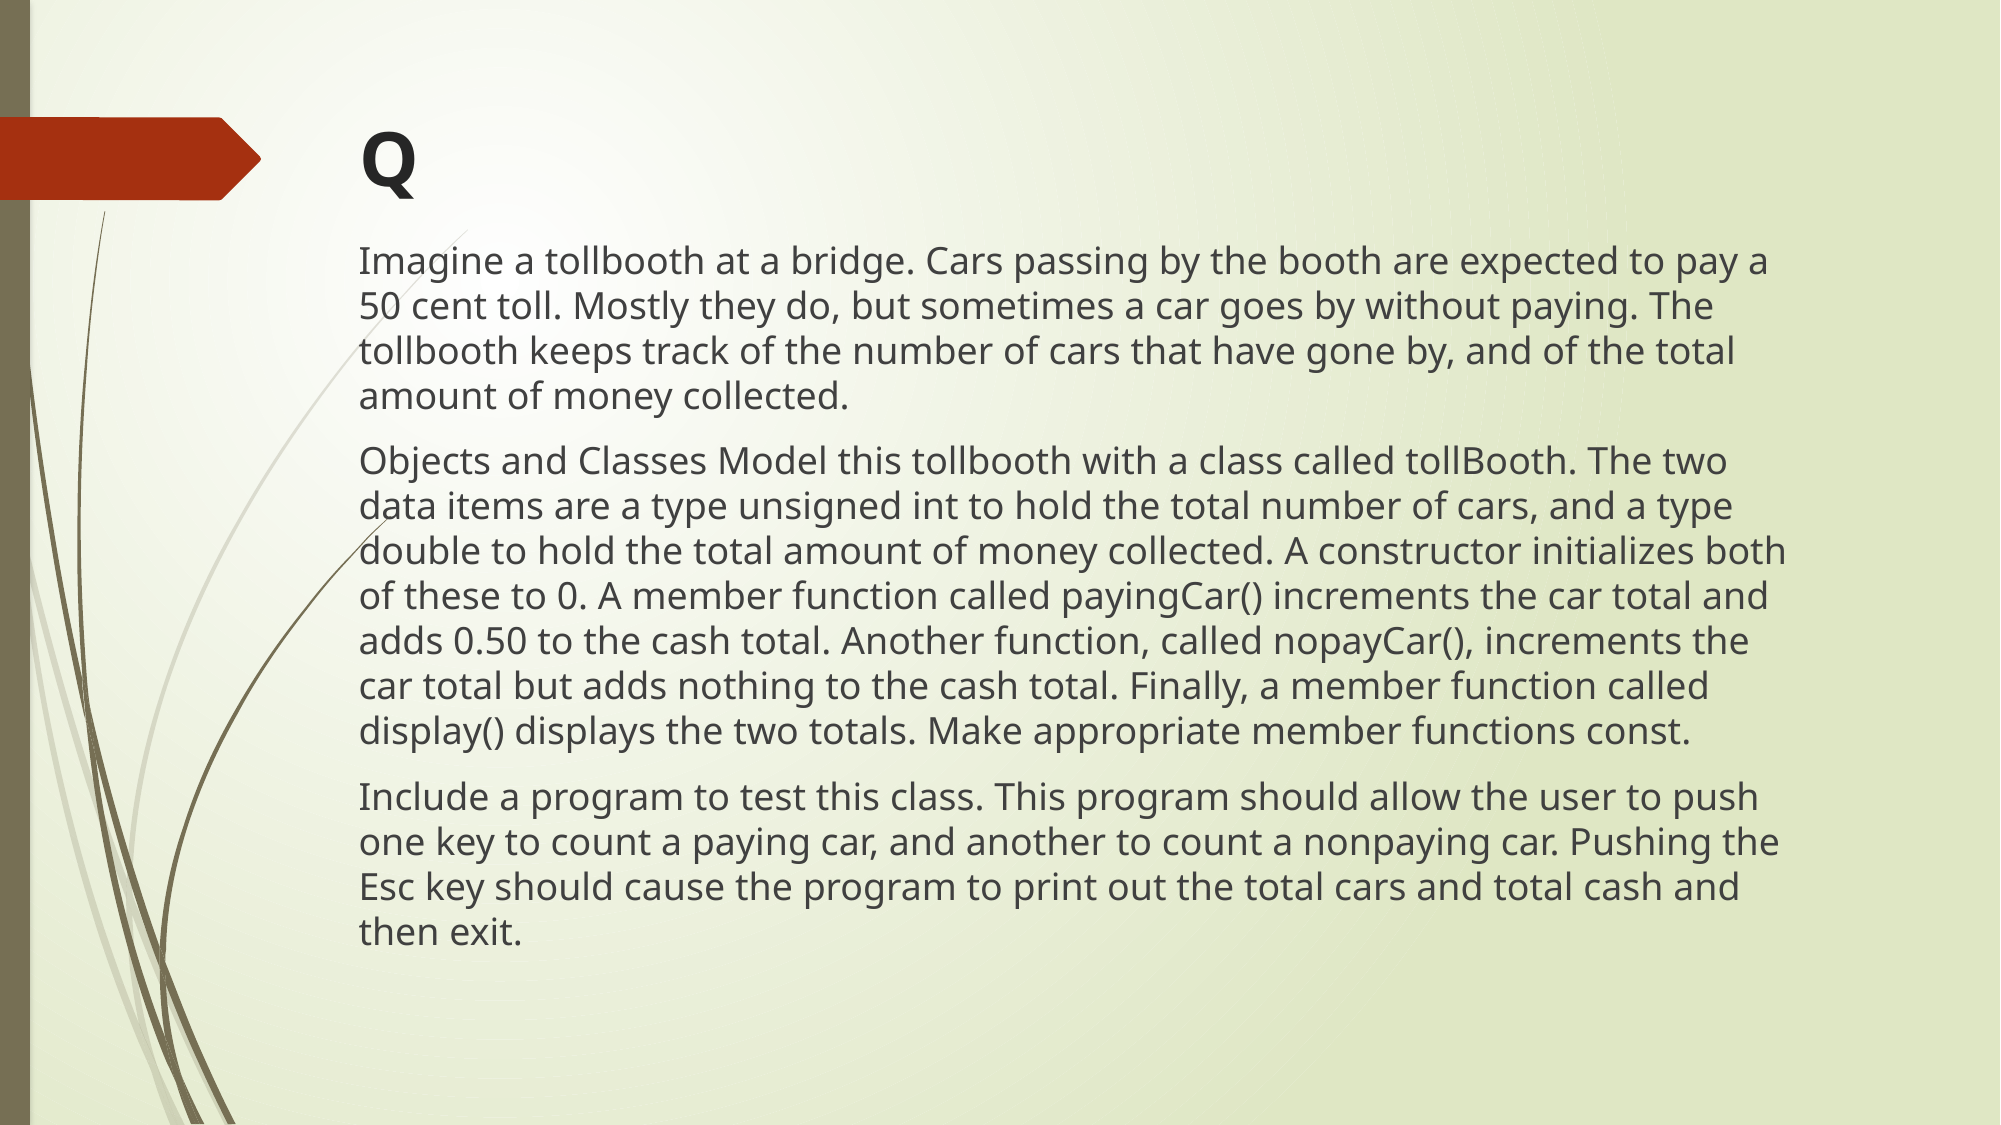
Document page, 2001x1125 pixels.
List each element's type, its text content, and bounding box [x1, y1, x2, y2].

list Imagine a tollbooth at a bridge. Cars passing by the booth are expected to pay a 50 cent toll. Mostly they do, but sometimes a car goes by without paying. The tollbooth keeps track of the number of cars that have gone by, and of the total amount of money collected. Objects and Classes Model this tollbooth with a class called tollBooth. The two data items are a type unsigned int to hold the total number of cars, and a type double to hold the total amount of money collected. A constructor initializes both of these to 0. A member function called payingCar() increments the car total and adds 0.50 to the cash total. Another function, called nopayCar(), increments the car total but adds nothing to the cash total. Finally, a member function called display() displays the two totals. Make appropriate member functions const. Include a program to test this class. This program should allow the user to push one key to count a paying car, and another to count a nonpaying car. Pushing the Esc key should cause the program to print out the total cars and total cash and then exit. [343, 229, 1806, 1125]
title Q [344, 104, 1806, 229]
